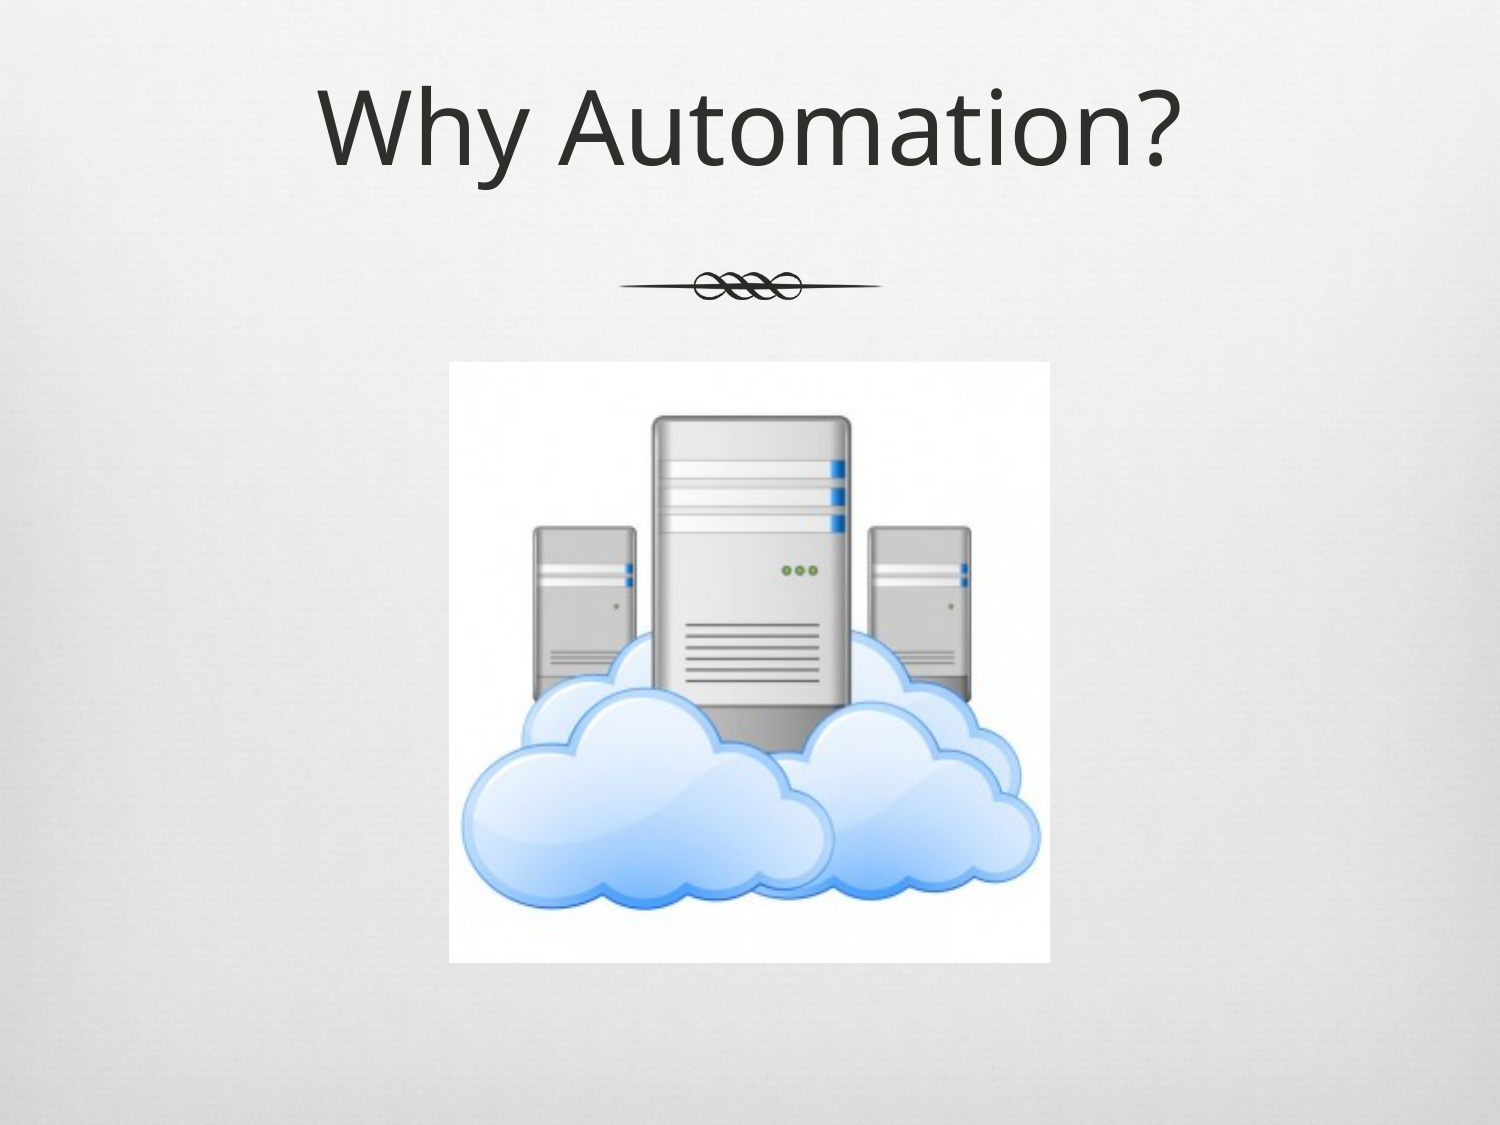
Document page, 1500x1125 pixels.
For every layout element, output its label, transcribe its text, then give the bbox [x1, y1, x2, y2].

title Why Automation? [112, 11, 1388, 236]
picture [615, 272, 885, 300]
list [111, 361, 1388, 963]
